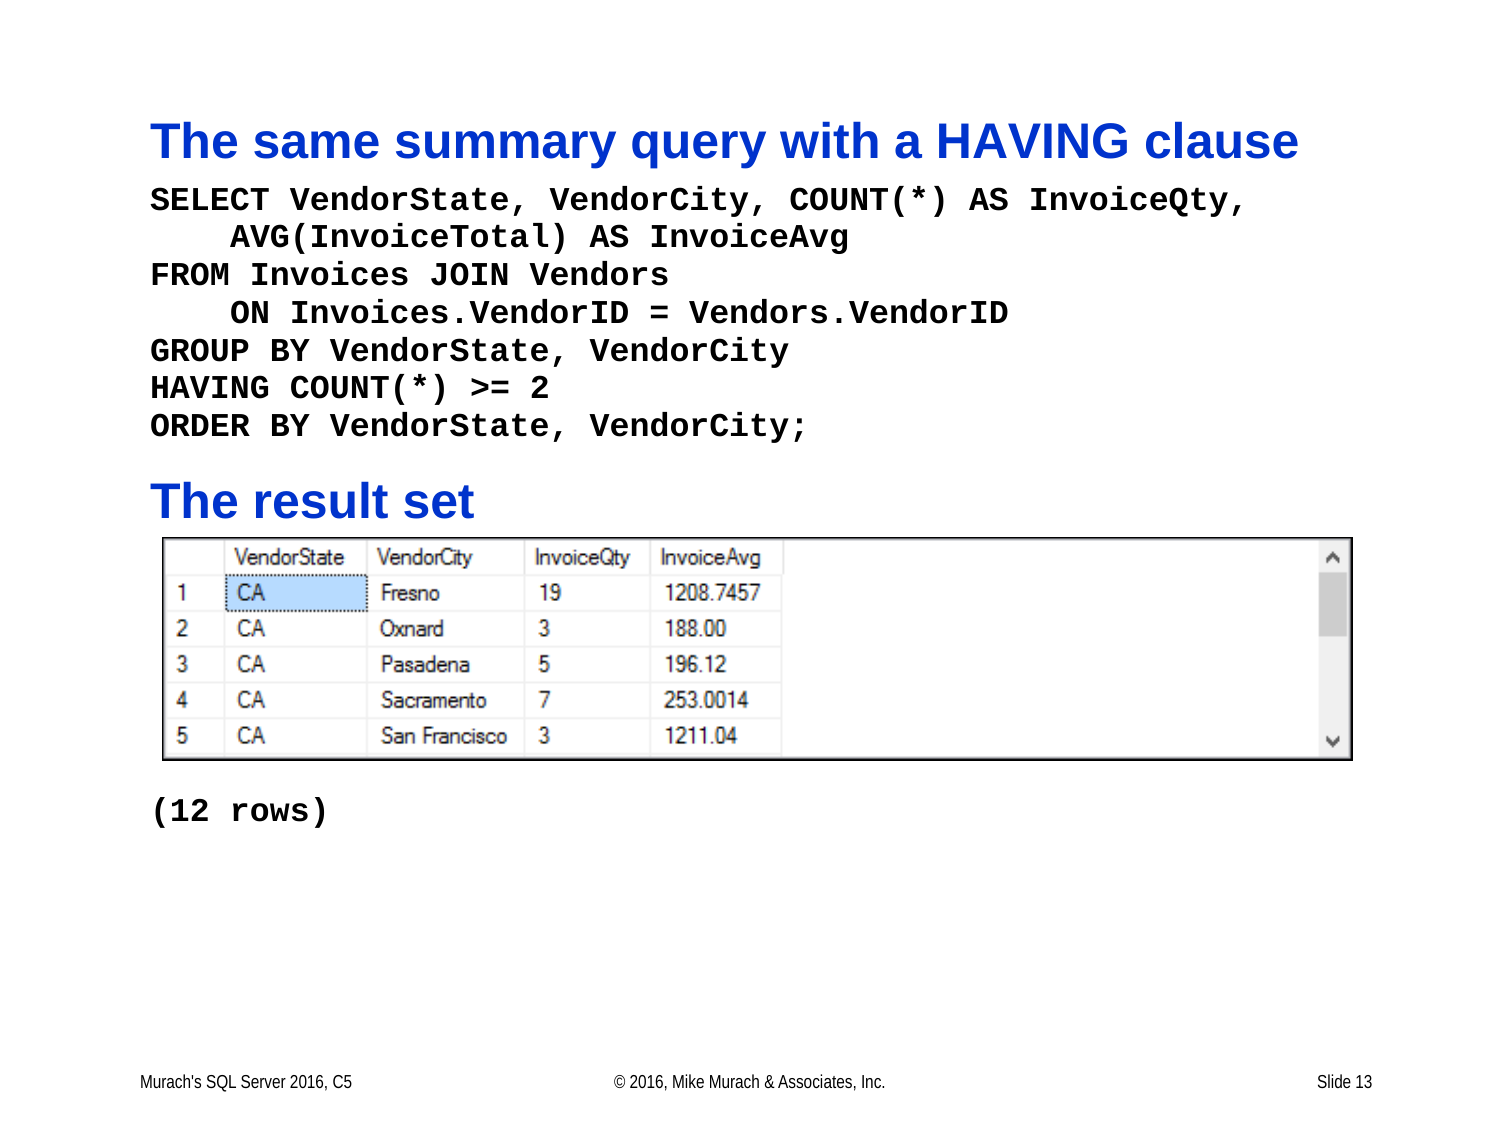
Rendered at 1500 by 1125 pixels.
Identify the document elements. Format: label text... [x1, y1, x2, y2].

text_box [149, 780, 1348, 838]
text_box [149, 112, 1361, 593]
picture [162, 537, 1354, 761]
slide_number Murach's SQL Server 2016, C5 [124, 1024, 451, 1101]
slide_number Slide 13 [1074, 1024, 1388, 1101]
footer © 2016, Mike Murach & Associates, Inc. [474, 1024, 1026, 1101]
